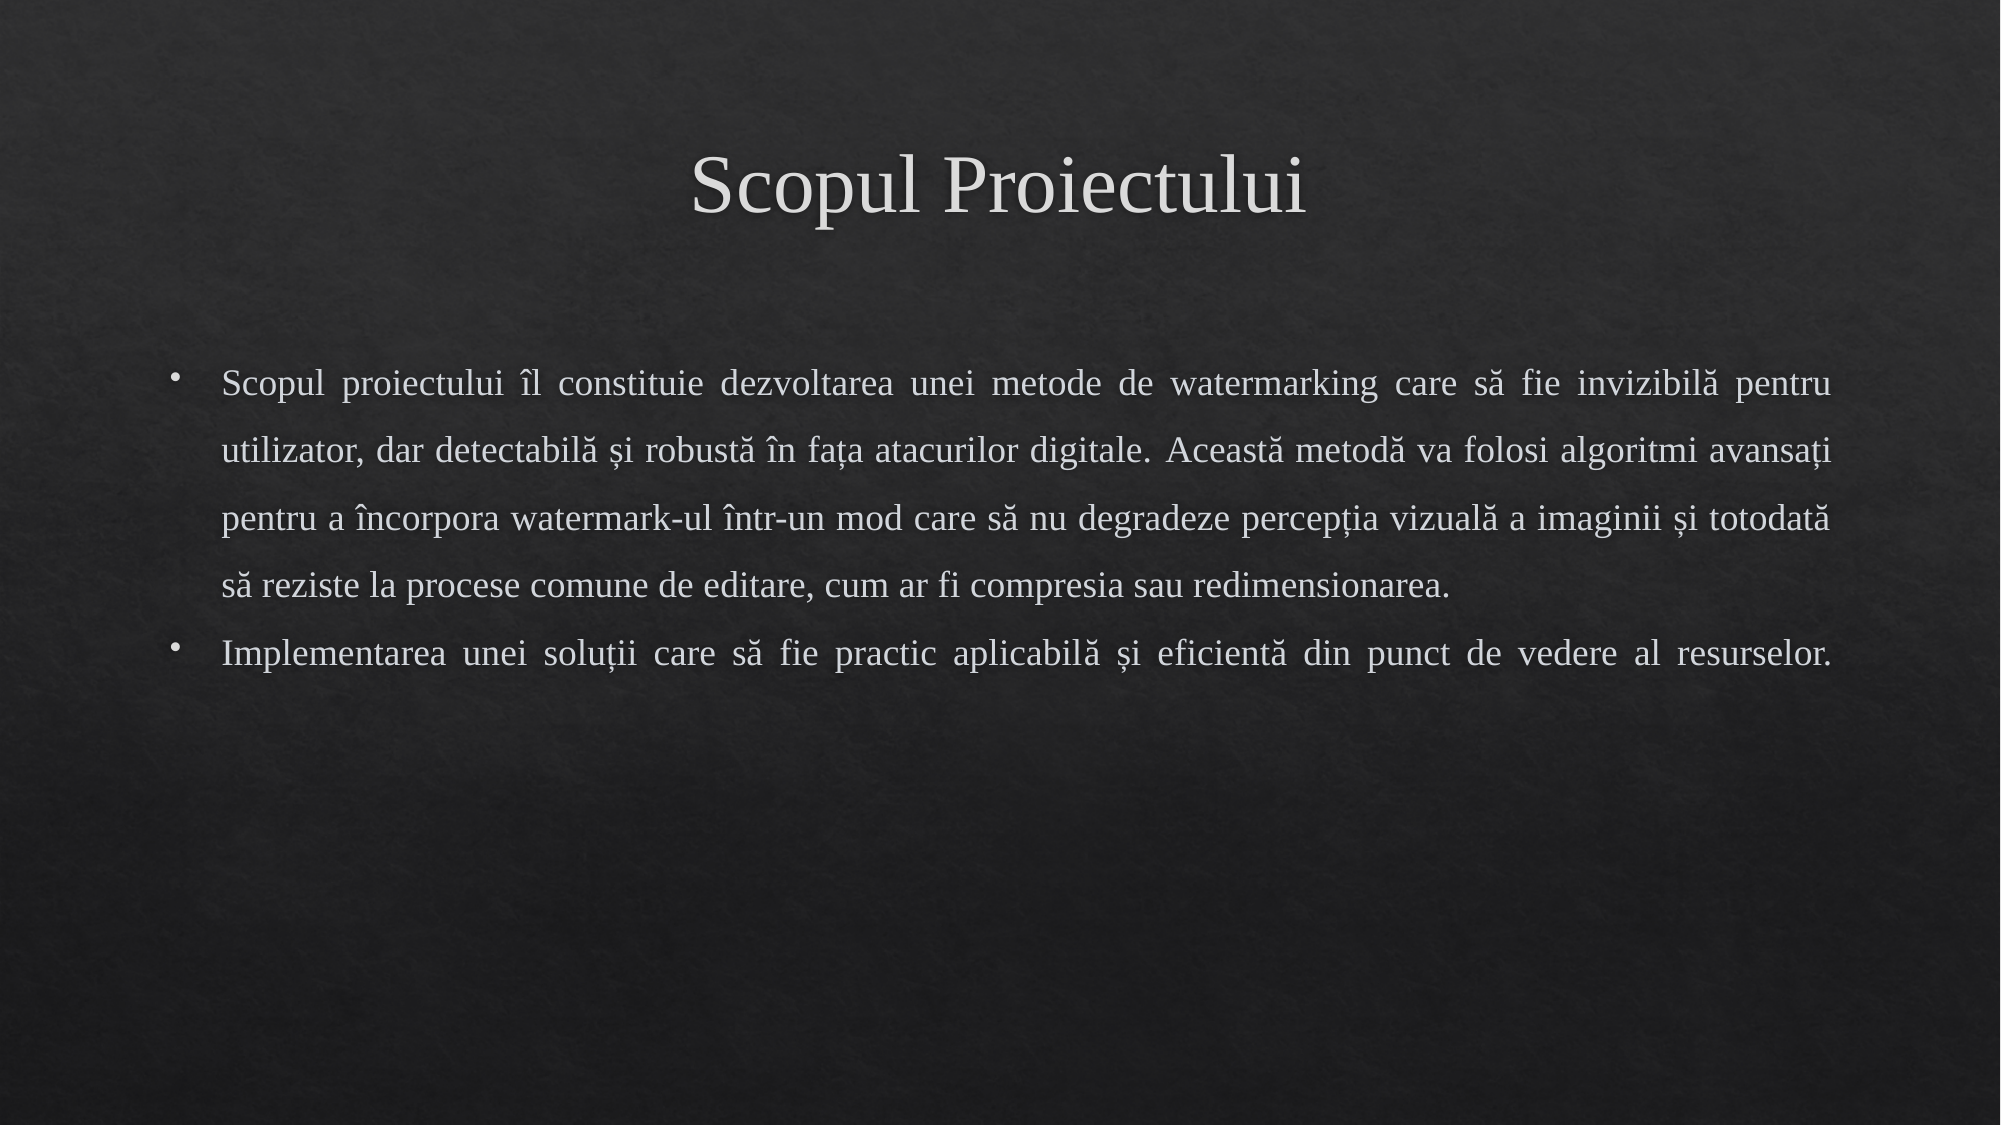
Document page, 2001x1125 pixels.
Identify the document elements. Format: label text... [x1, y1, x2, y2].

list Scopul proiectului îl constituie dezvoltarea unei metode de watermarking care să fie invizibilă pentru utilizator, dar detectabilă și robustă în fața atacurilor digitale. Această metodă va folosi algoritmi avansați pentru a încorpora watermark-ul într-un mod care să nu degradeze percepția vizuală a imaginii și totodată să reziste la procese comune de editare, cum ar fi compresia sau redimensionarea. Implementarea unei soluții care să fie practic aplicabilă și eficientă din punct de vedere al resurselor. [149, 327, 1849, 994]
title Scopul Proiectului [149, 99, 1849, 260]
